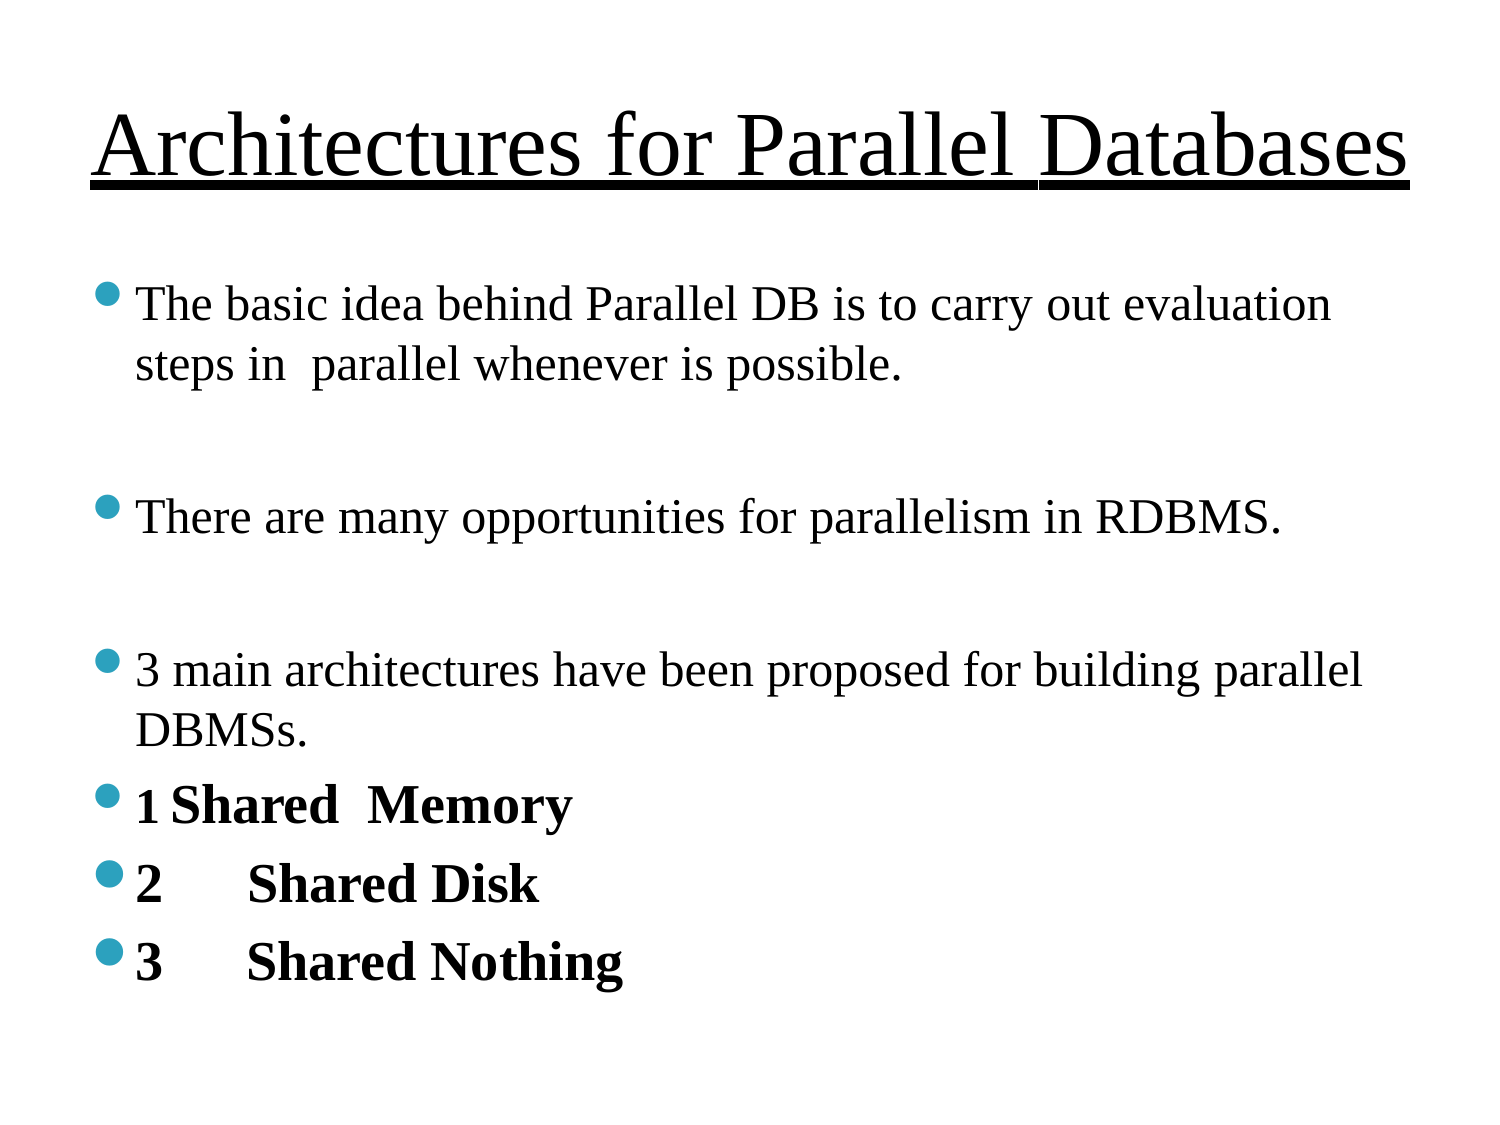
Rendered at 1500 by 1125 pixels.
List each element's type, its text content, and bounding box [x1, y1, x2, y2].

list The basic idea behind Parallel DB is to carry out evaluation steps in parallel whenever is possible. There are many opportunities for parallelism in RDBMS. 3 main architectures have been proposed for building parallel DBMSs. 1 Shared Memory 2 Shared Disk 3 Shared Nothing [75, 262, 1425, 1005]
title Architectures for Parallel Databases [75, 45, 1425, 233]
